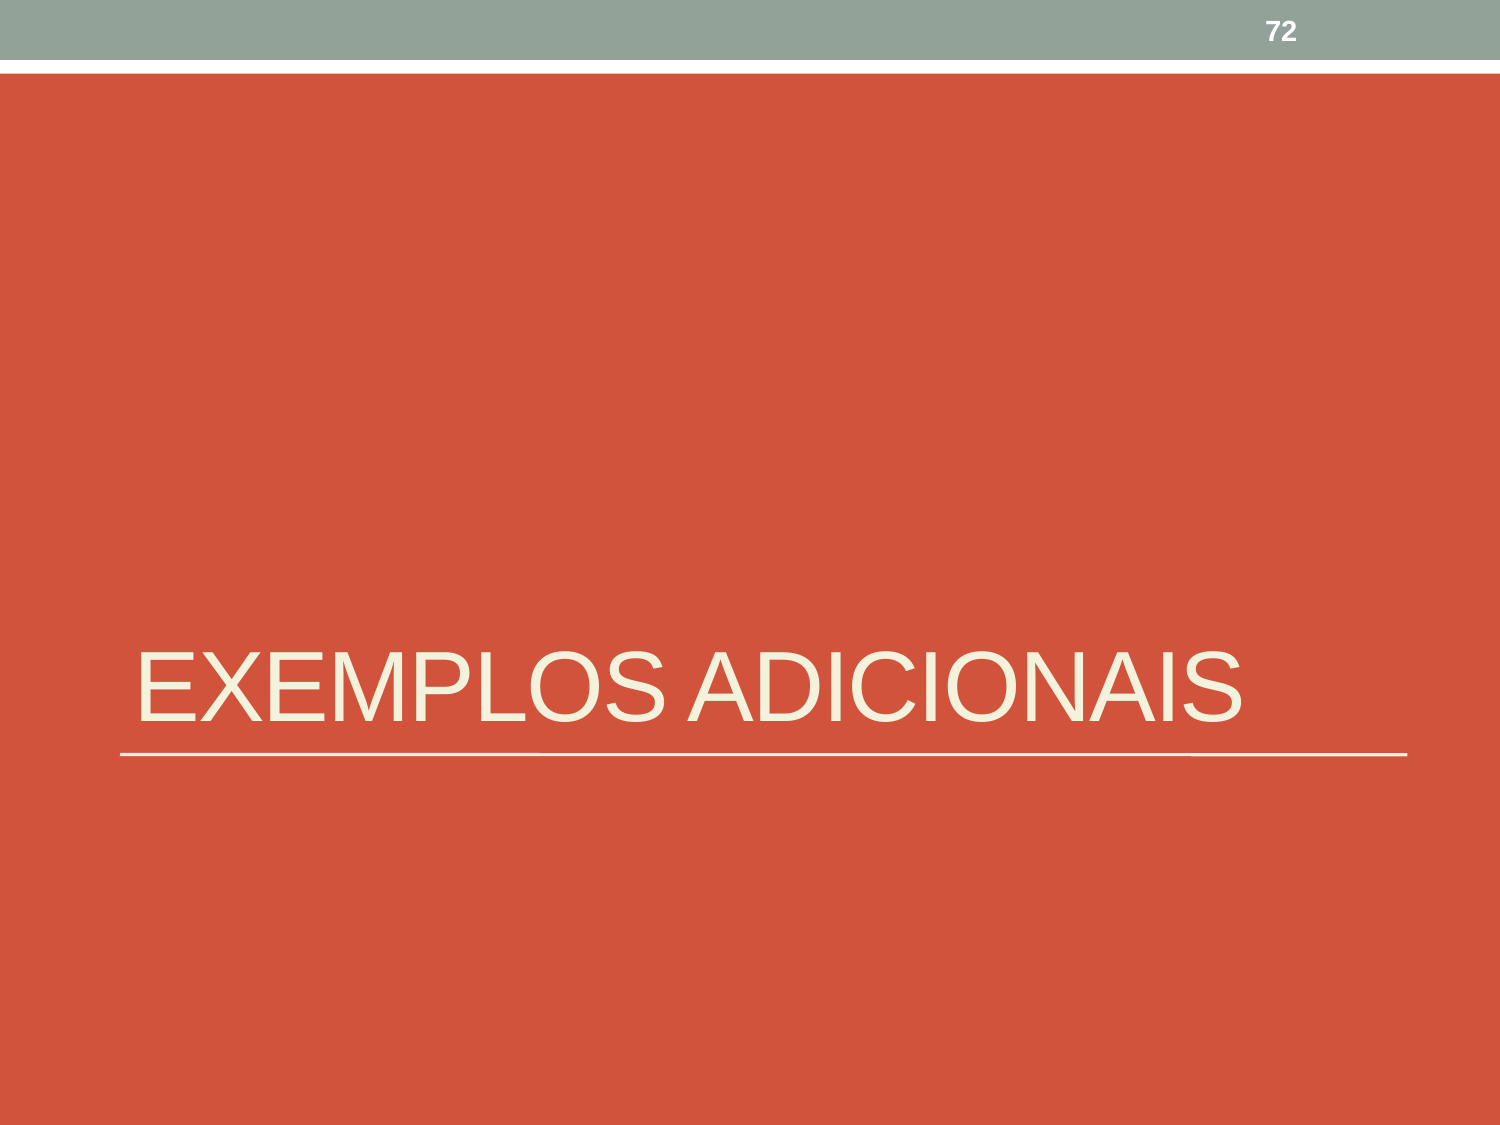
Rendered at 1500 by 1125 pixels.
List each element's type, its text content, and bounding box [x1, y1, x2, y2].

slide_number 72 [1250, 3, 1425, 57]
title Exemplos adicionais [118, 387, 1394, 749]
